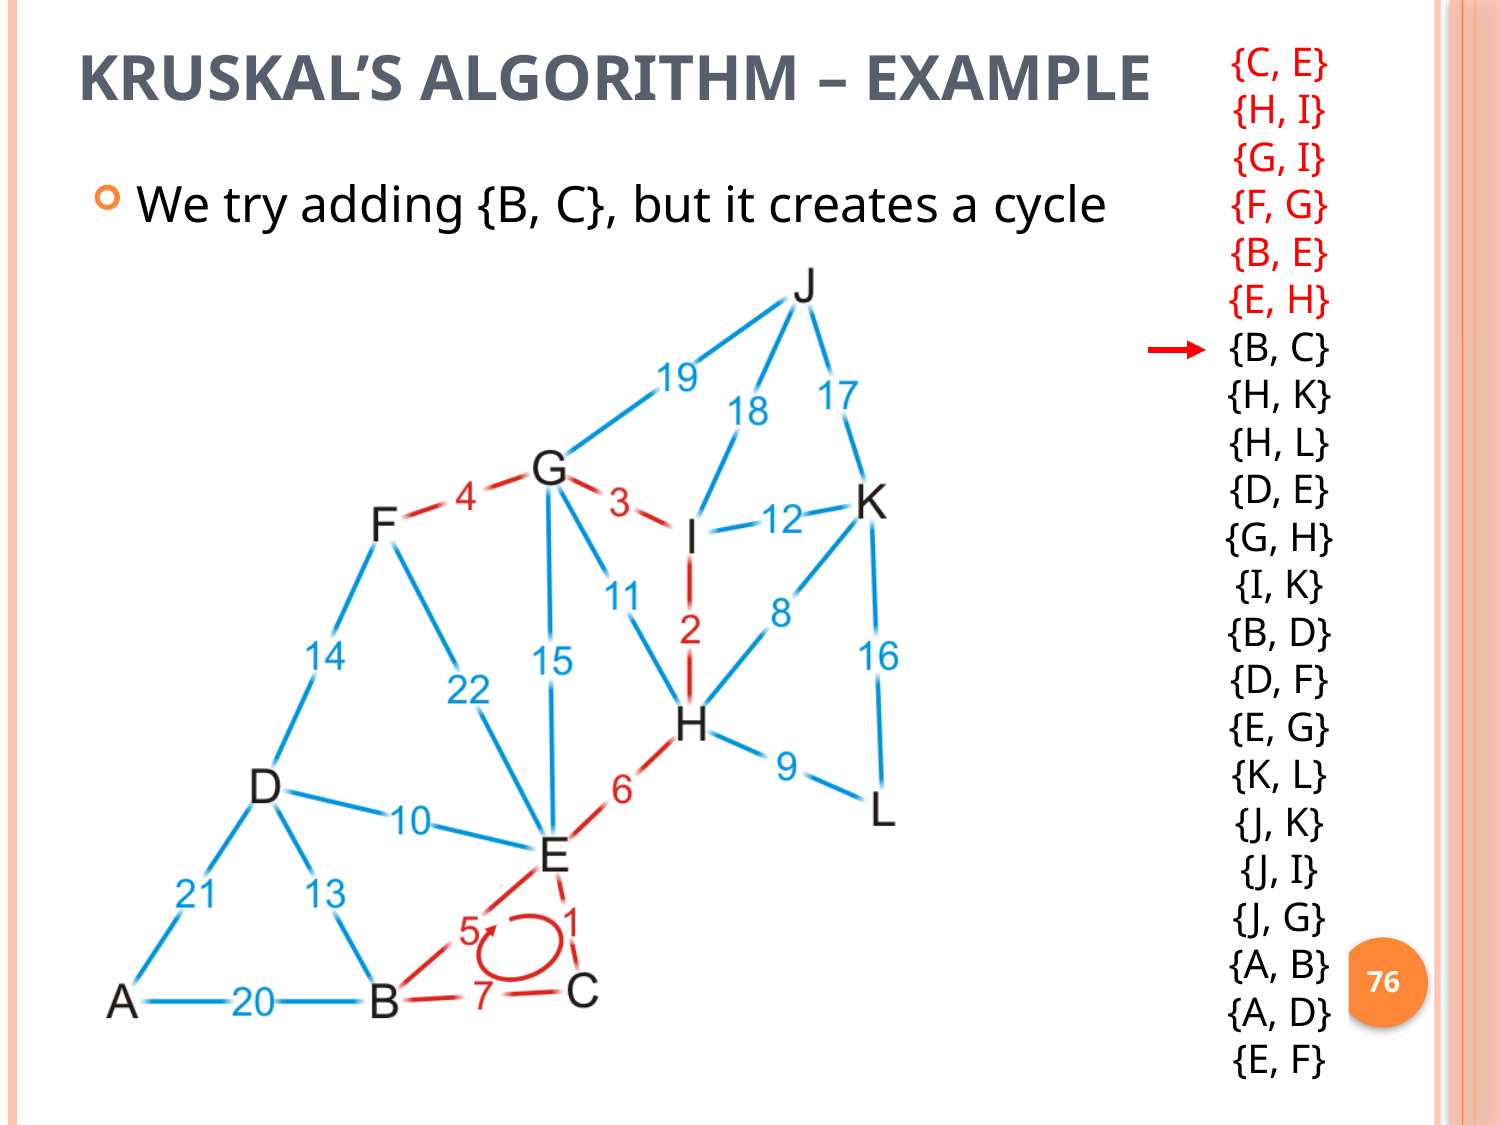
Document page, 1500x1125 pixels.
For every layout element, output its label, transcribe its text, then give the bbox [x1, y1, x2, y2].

text_box {C, E} {H, I} {G, I} {F, G} {B, E} {E, H} {B, C} {H, K} {H, L} {D, E} {G, H} {I, K} {B, D} {D, F} {E, G} {K, L} {J, K} {J, I} {J, G} {A, B} {A, D} {E, F} [1210, 29, 1349, 1089]
picture [76, 252, 928, 1048]
title Kruskal’s Algorithm – Example [62, 12, 1288, 121]
slide_number 76 [1349, 940, 1434, 1027]
list We try adding {B, C}, but it creates a cycle [77, 164, 1210, 965]
